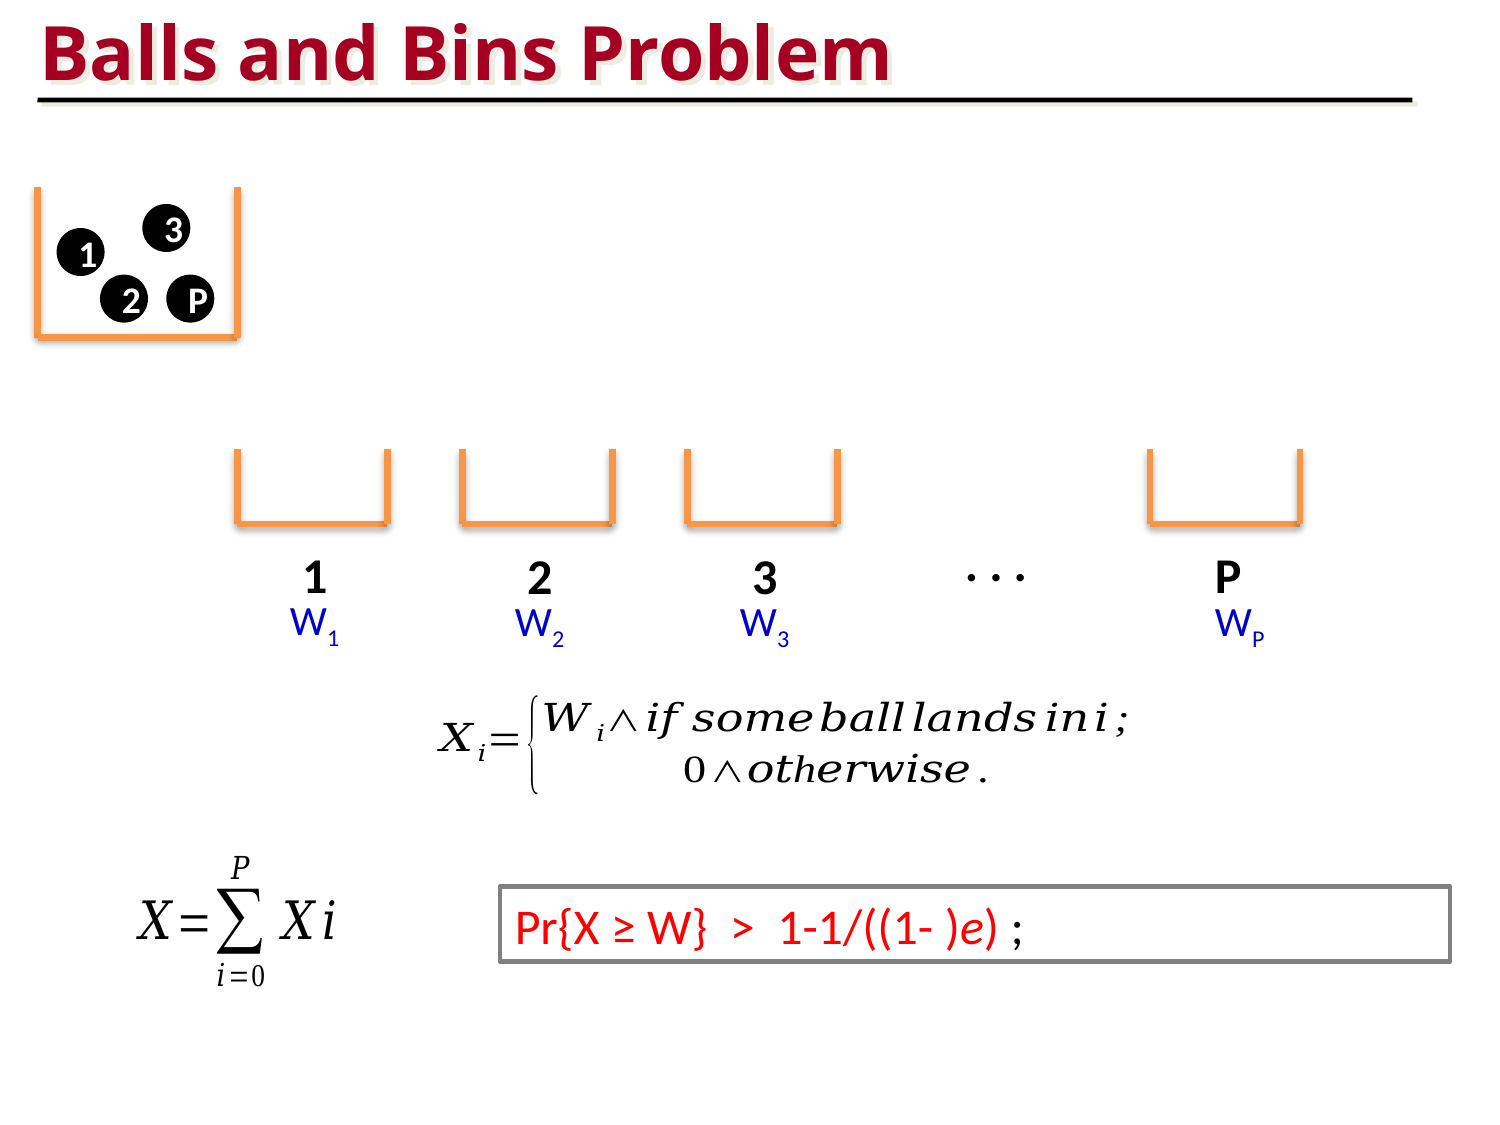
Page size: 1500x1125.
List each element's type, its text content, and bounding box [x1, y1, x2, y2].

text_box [37, 187, 238, 338]
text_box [1149, 448, 1301, 525]
text_box Balls and Bins Problem [24, 0, 1300, 100]
text_box W2 [500, 587, 600, 660]
text_box 1 [287, 535, 350, 586]
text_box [462, 448, 613, 525]
text_box WP [1200, 587, 1300, 660]
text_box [687, 448, 838, 525]
text_box 3 [737, 536, 800, 587]
text_box W1 [275, 586, 375, 659]
text_box 2 [512, 536, 575, 587]
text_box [237, 448, 388, 525]
text_box P [1199, 535, 1263, 611]
text_box . . . [949, 524, 1113, 599]
text_box W3 [725, 587, 825, 660]
